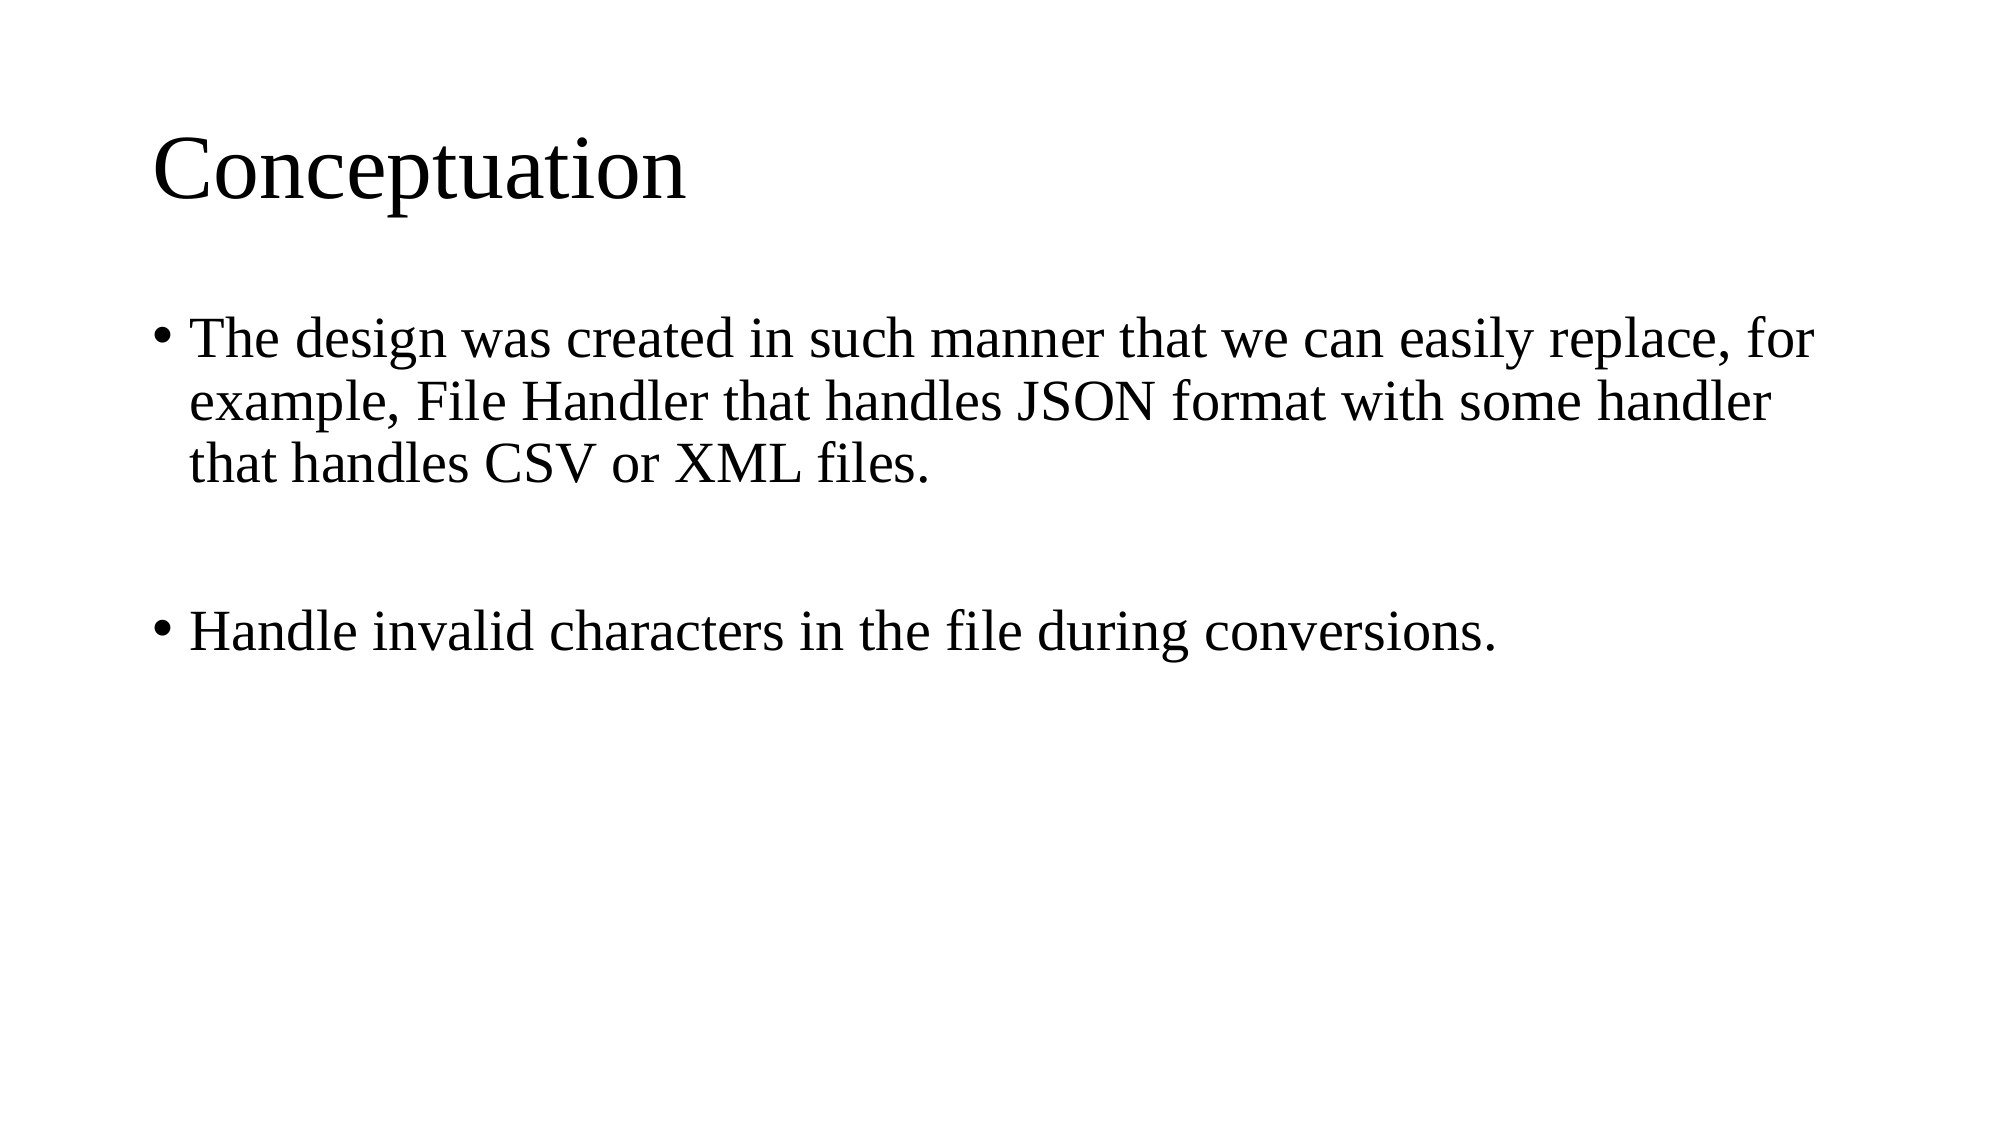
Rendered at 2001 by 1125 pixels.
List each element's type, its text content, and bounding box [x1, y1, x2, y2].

title Conceptuation [137, 59, 1863, 278]
list The design was created in such manner that we can easily replace, for example, File Handler that handles JSON format with some handler that handles CSV or XML files. Handle invalid characters in the file during conversions. [137, 299, 1863, 1014]
